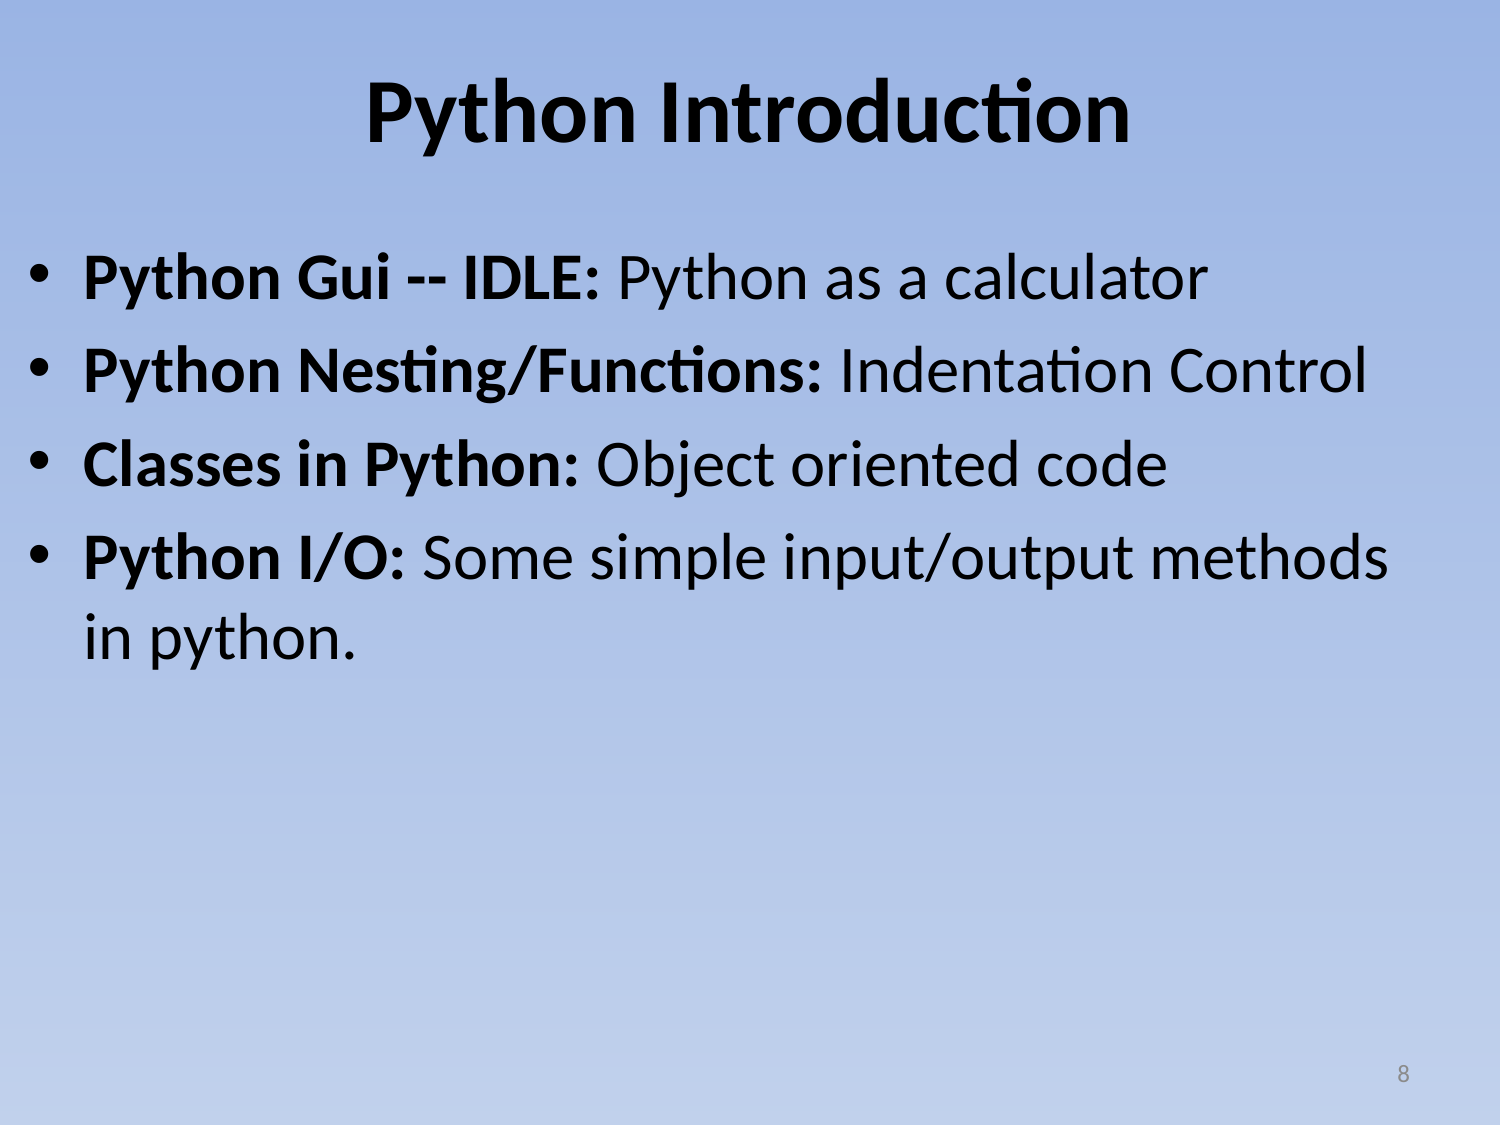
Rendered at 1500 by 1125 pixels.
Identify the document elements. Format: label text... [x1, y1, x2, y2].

title Python Introduction [75, 24, 1425, 188]
list Python Gui -- IDLE: Python as a calculator Python Nesting/Functions: Indentation Control Classes in Python: Object oriented code Python I/O: Some simple input/output methods in python. [12, 224, 1450, 1013]
slide_number 8 [1074, 1042, 1425, 1103]
